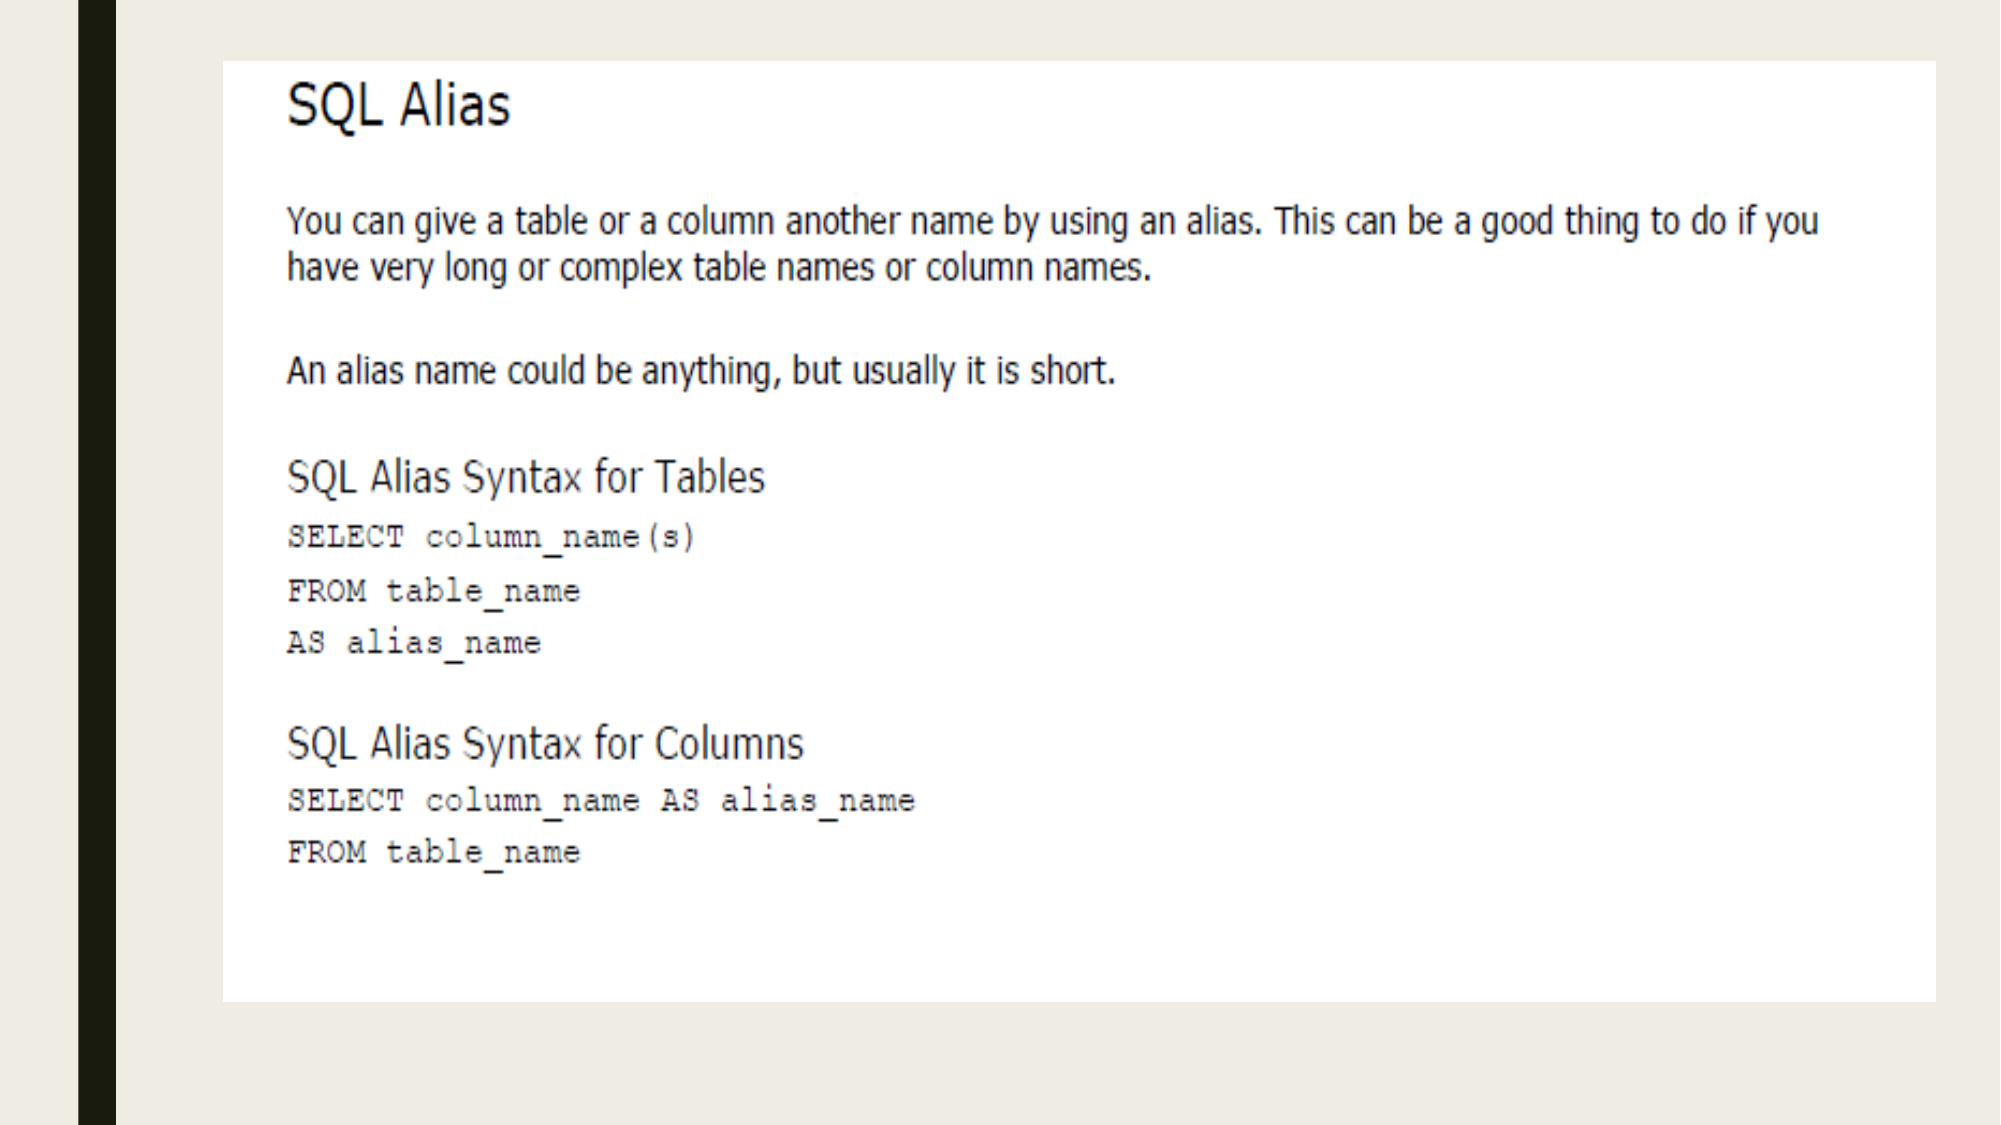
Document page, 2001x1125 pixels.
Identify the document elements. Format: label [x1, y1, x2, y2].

picture [223, 61, 1936, 1002]
